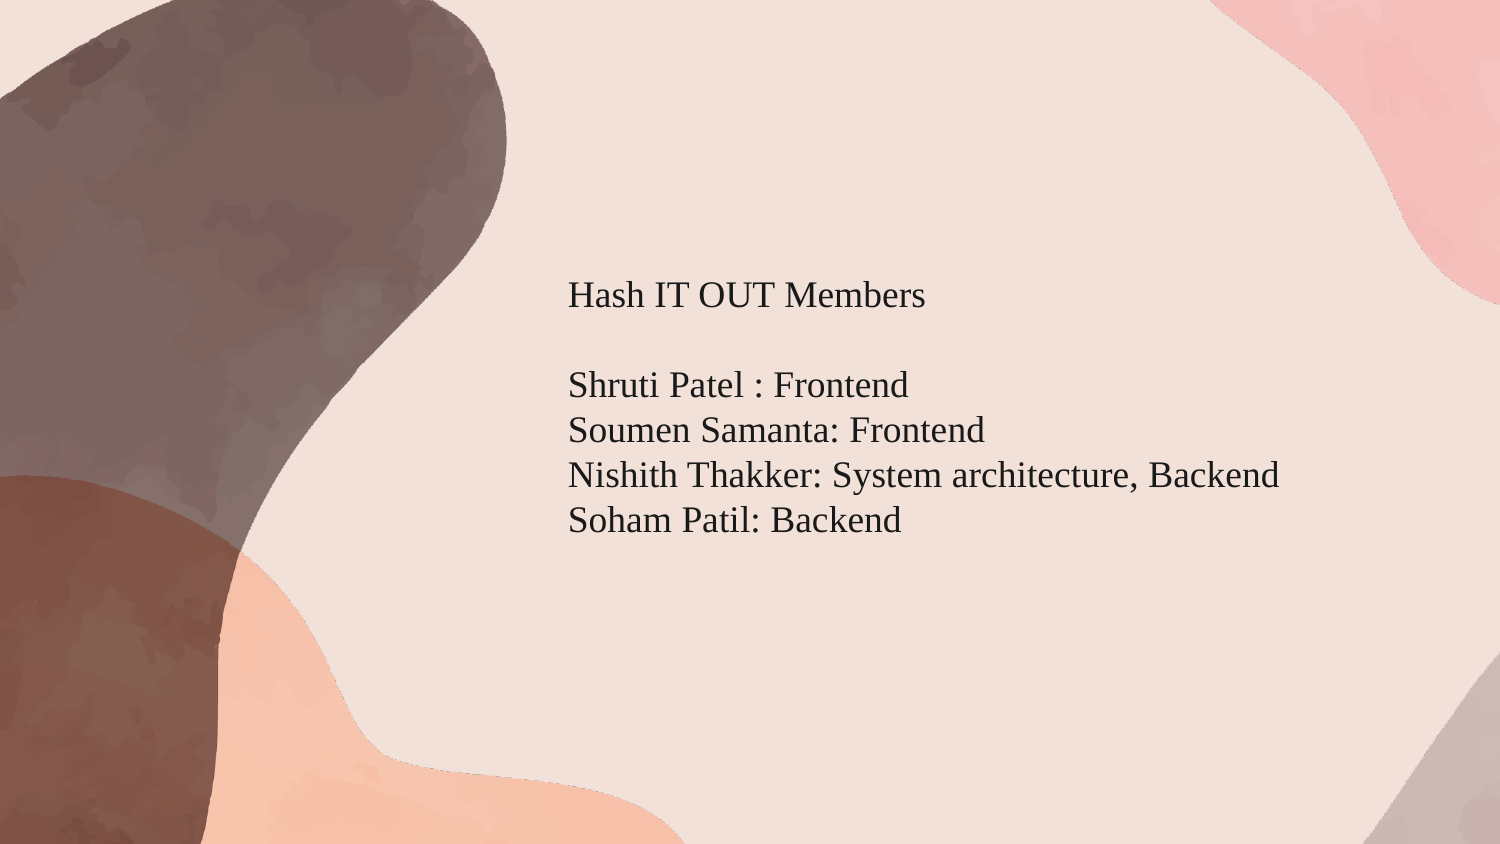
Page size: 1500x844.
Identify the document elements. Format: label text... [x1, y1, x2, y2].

picture [0, 0, 1500, 844]
title Hash IT OUT Members Shruti Patel : Frontend Soumen Samanta: Frontend Nishith Thakker: System architecture, Backend Soham Patil: Backend [552, 159, 1313, 555]
